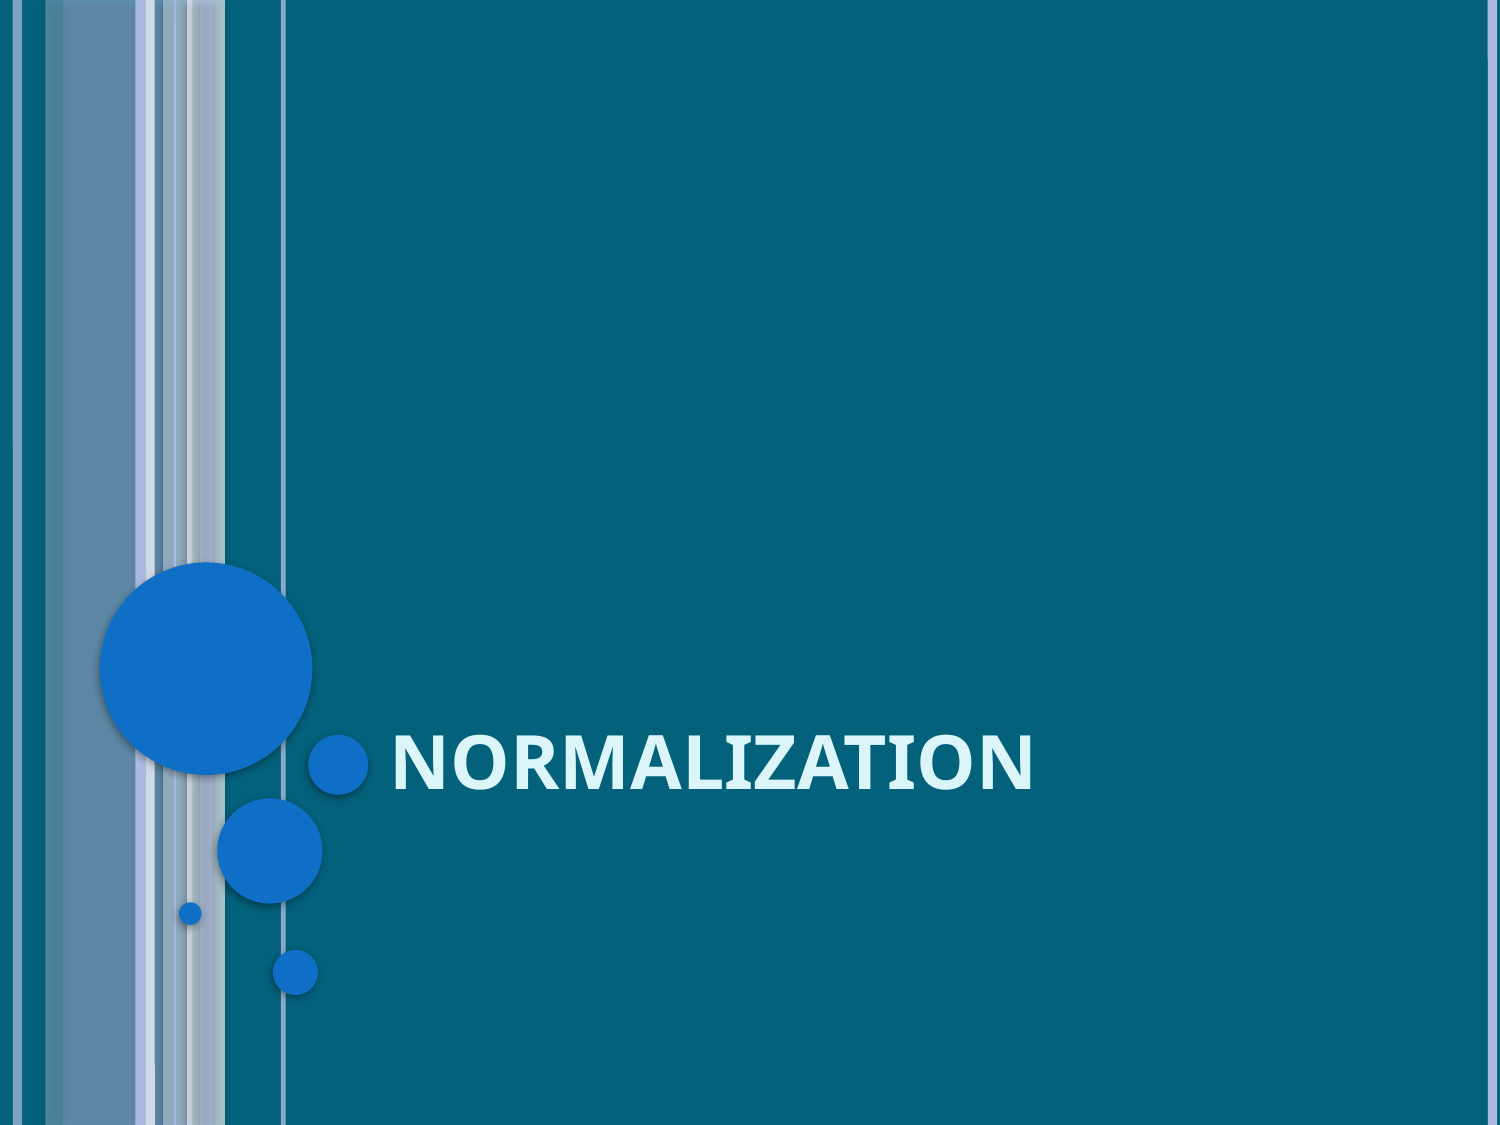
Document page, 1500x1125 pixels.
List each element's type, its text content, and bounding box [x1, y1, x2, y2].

title Normalization [375, 474, 1388, 812]
